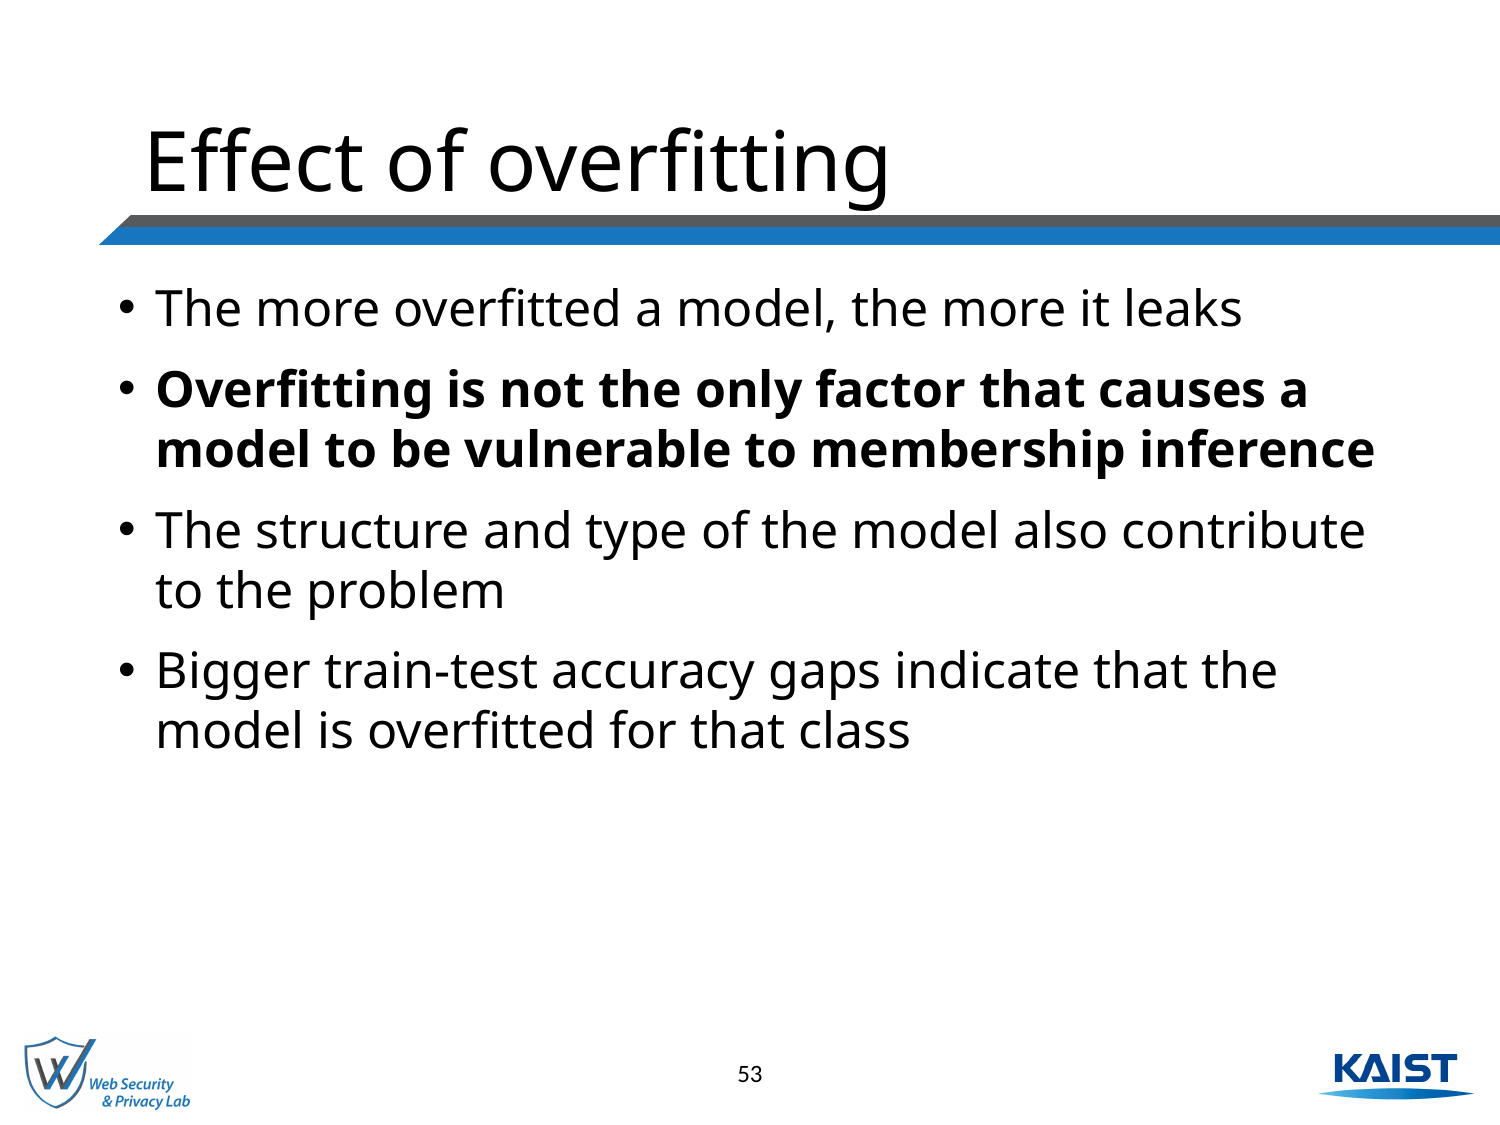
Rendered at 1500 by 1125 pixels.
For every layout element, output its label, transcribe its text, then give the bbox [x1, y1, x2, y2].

title Effect of overfitting [129, 70, 1423, 217]
picture [19, 1029, 196, 1116]
picture [1303, 1050, 1489, 1103]
list The more overfitted a model, the more it leaks Overfitting is not the only factor that causes a model to be vulnerable to membership inference The structure and type of the model also contribute to the problem Bigger train-test accuracy gaps indicate that the model is overfitted for that class [103, 268, 1397, 983]
slide_number 53 [581, 1042, 919, 1103]
